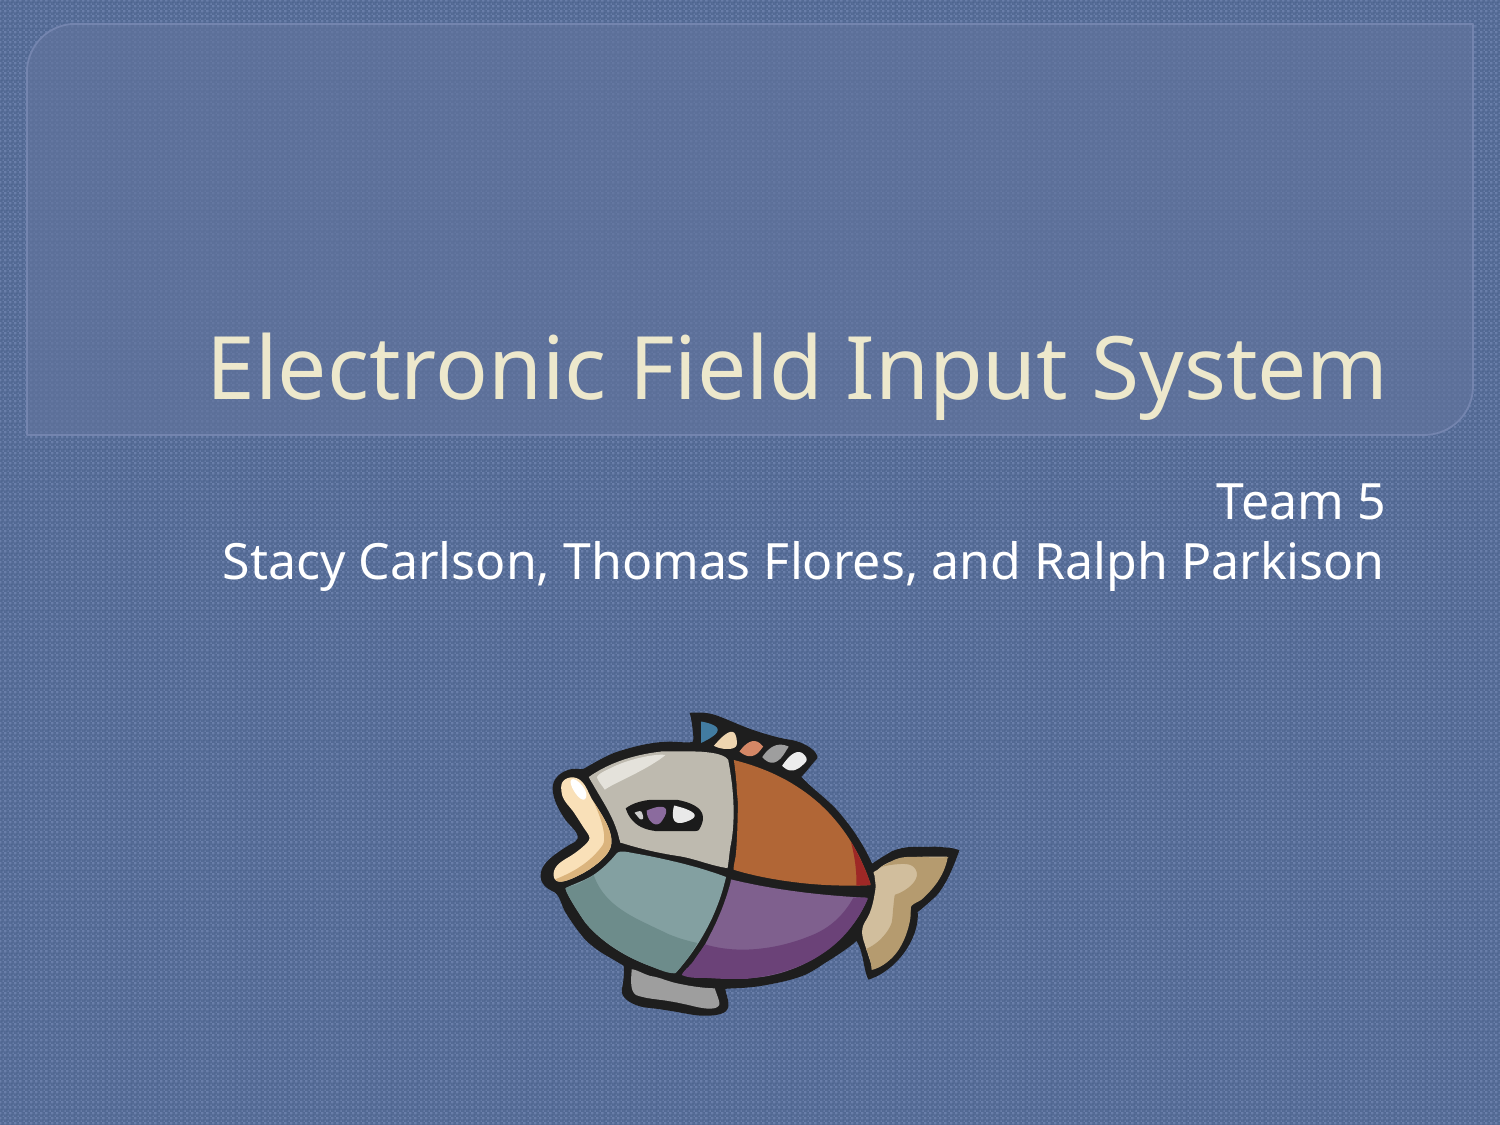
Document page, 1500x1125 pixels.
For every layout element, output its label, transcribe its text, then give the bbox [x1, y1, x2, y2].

title Electronic Field Input System [76, 62, 1427, 425]
picture [540, 712, 960, 1016]
subtitle Team 5 Stacy Carlson, Thomas Flores, and Ralph Parkison [0, 462, 1427, 750]
